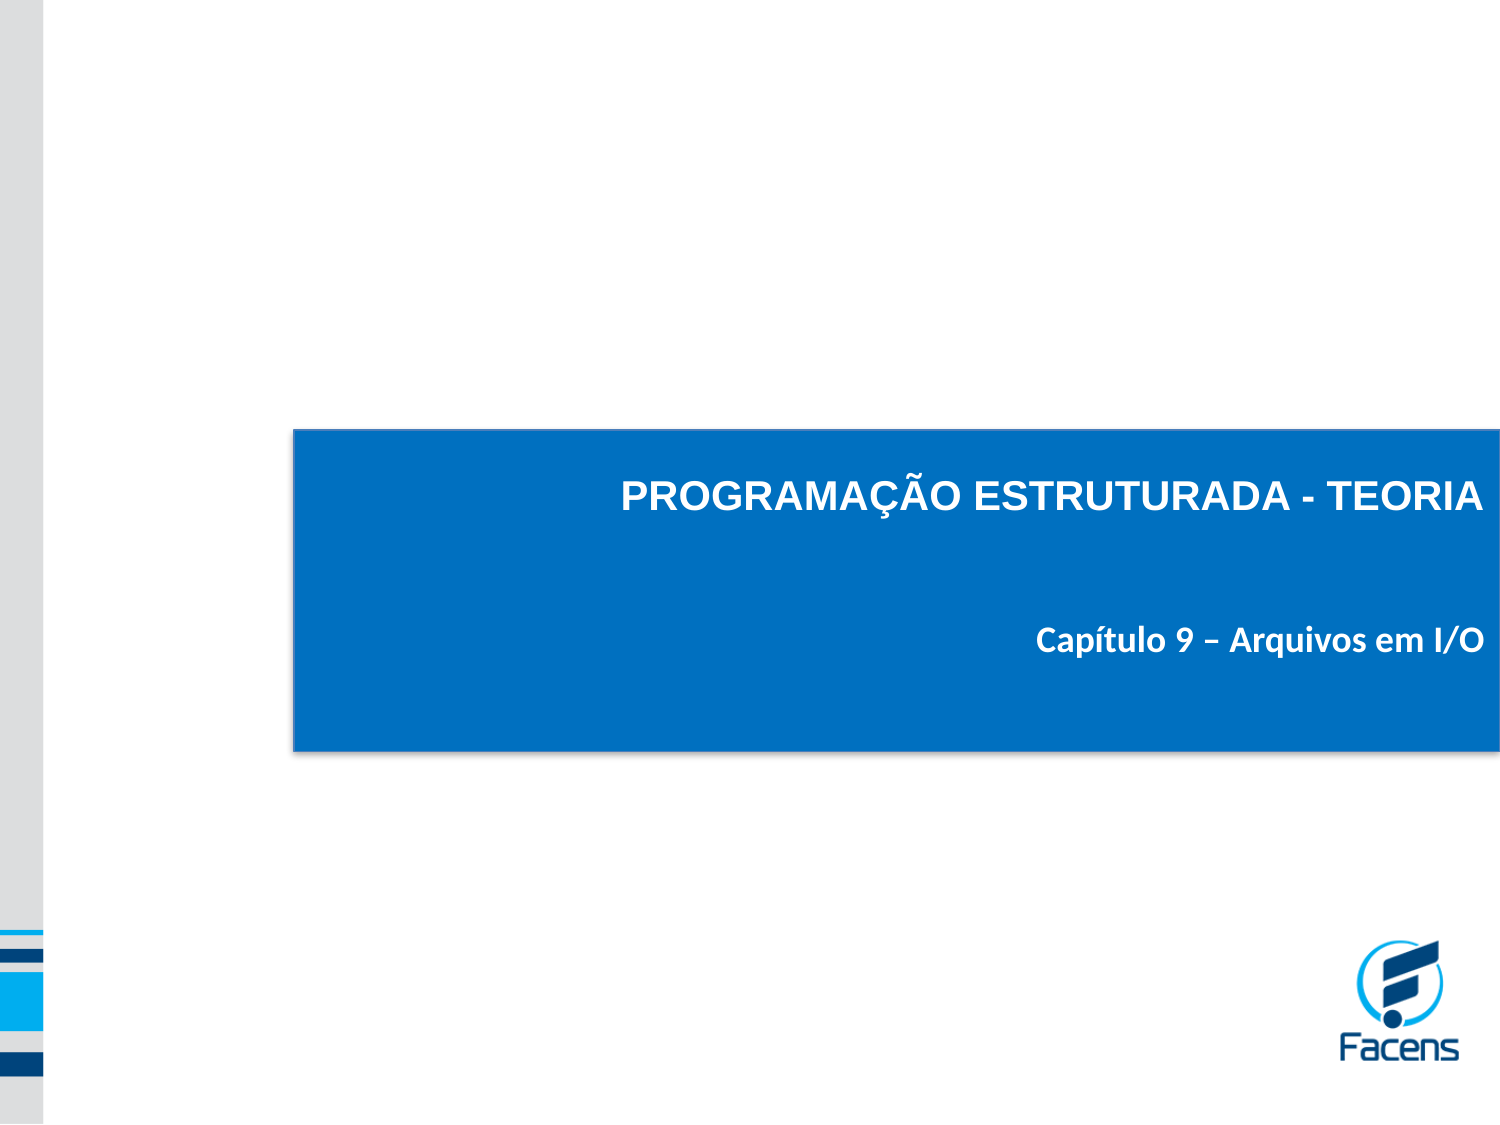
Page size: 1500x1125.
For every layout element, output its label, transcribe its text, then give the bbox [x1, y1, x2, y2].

text_box Capítulo 9 – Arquivos em I/O [281, 607, 1500, 651]
text_box [293, 651, 1500, 752]
text_box [293, 429, 1500, 607]
title PROGRAMAÇÃO ESTRUTURADA - TEORIA [562, 474, 1500, 563]
picture [0, 0, 1500, 1125]
